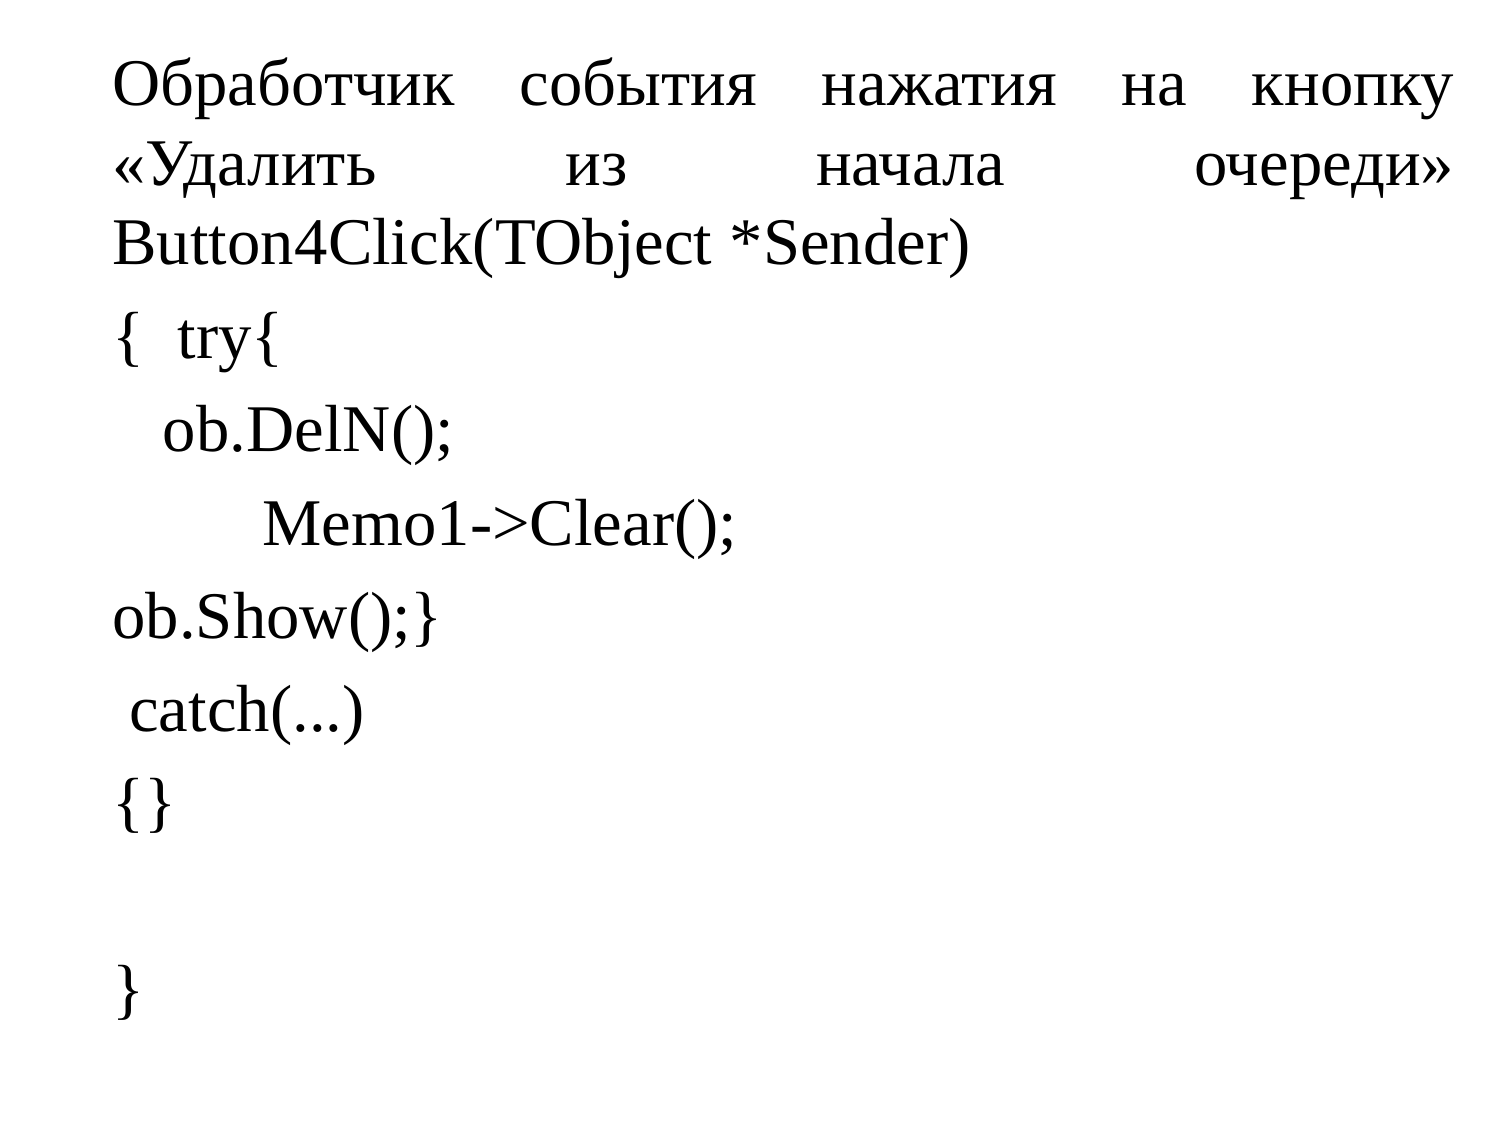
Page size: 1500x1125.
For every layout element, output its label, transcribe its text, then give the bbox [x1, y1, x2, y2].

list Обработчик события нажатия на кнопку «Удалить из начала очереди» Button4Click(TObject *Sender) { try{ ob.DelN(); Memo1->Clear(); ob.Show();} catch(...) {} } [41, 30, 1471, 1095]
